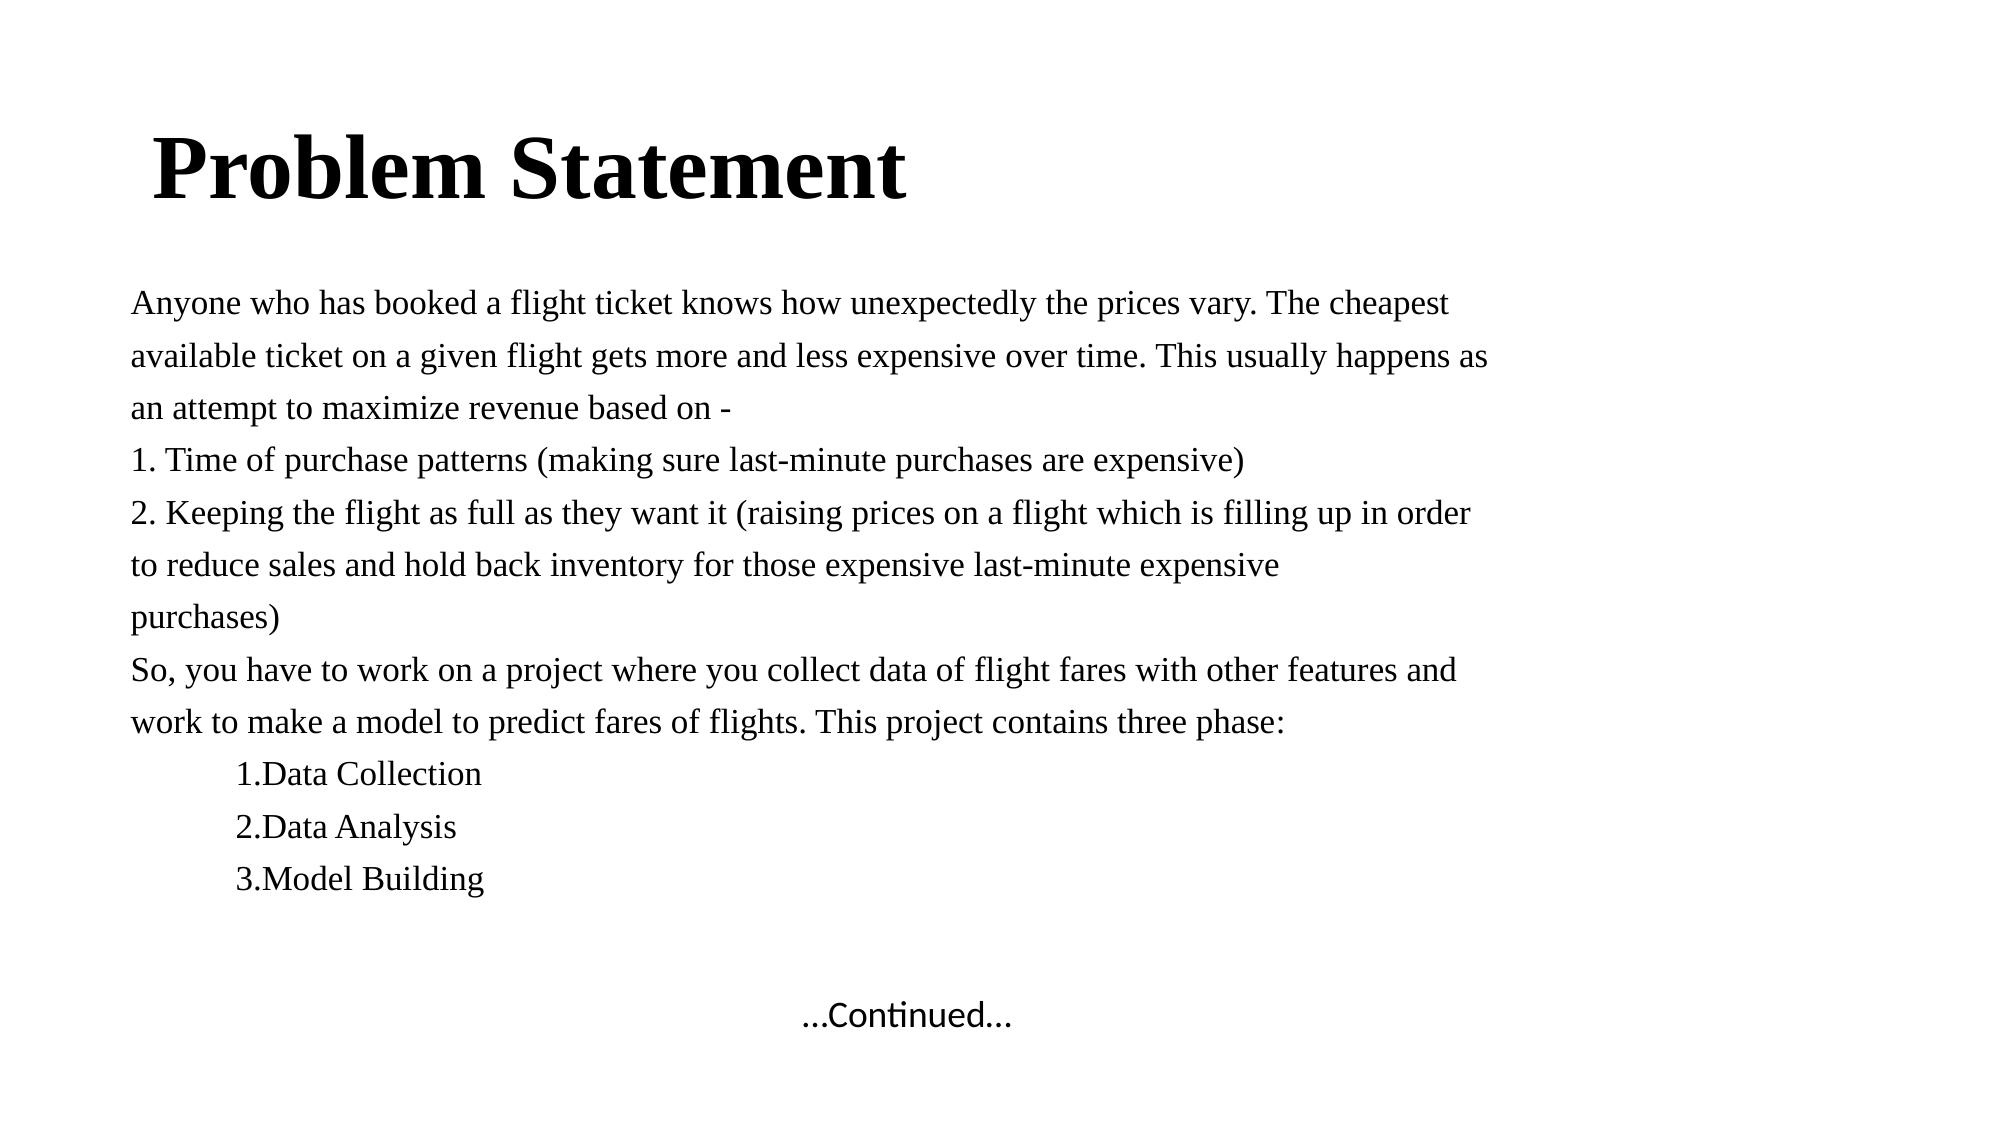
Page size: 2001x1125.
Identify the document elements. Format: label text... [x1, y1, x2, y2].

list Anyone who has booked a flight ticket knows how unexpectedly the prices vary. The cheapest available ticket on a given flight gets more and less expensive over time. This usually happens as an attempt to maximize revenue based on - 1. Time of purchase patterns (making sure last-minute purchases are expensive) 2. Keeping the flight as full as they want it (raising prices on a flight which is filling up in order to reduce sales and hold back inventory for those expensive last-minute expensive purchases) So, you have to work on a project where you collect data of flight fares with other features and work to make a model to predict fares of flights. This project contains three phase: 1.Data Collection 2.Data Analysis 3.Model Building [115, 277, 1841, 914]
text_box …Continued… [787, 982, 1121, 1043]
title Problem Statement [137, 59, 1863, 278]
